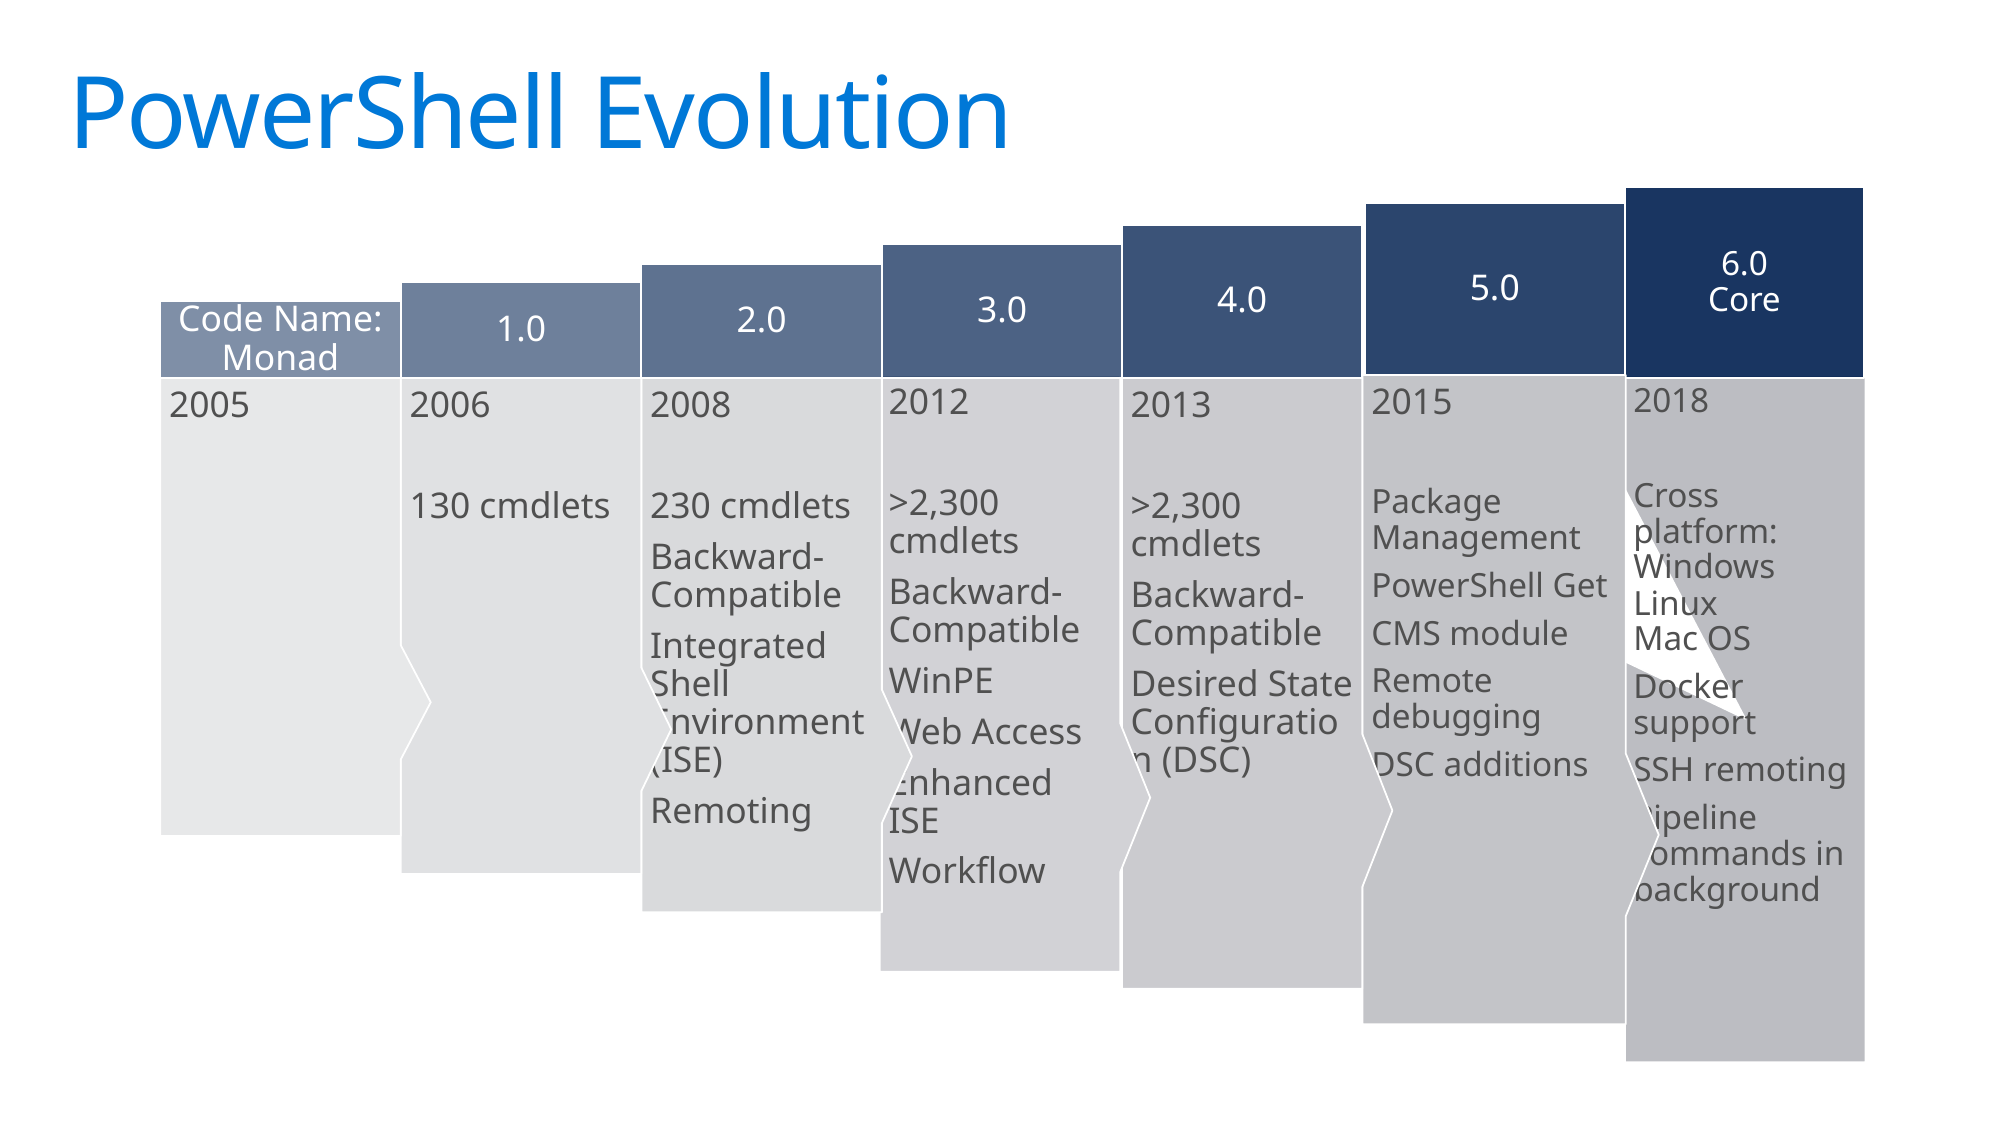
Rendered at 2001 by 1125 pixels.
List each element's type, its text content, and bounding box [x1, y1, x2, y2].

title PowerShell Evolution [44, 47, 1957, 187]
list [0, 187, 2000, 1066]
